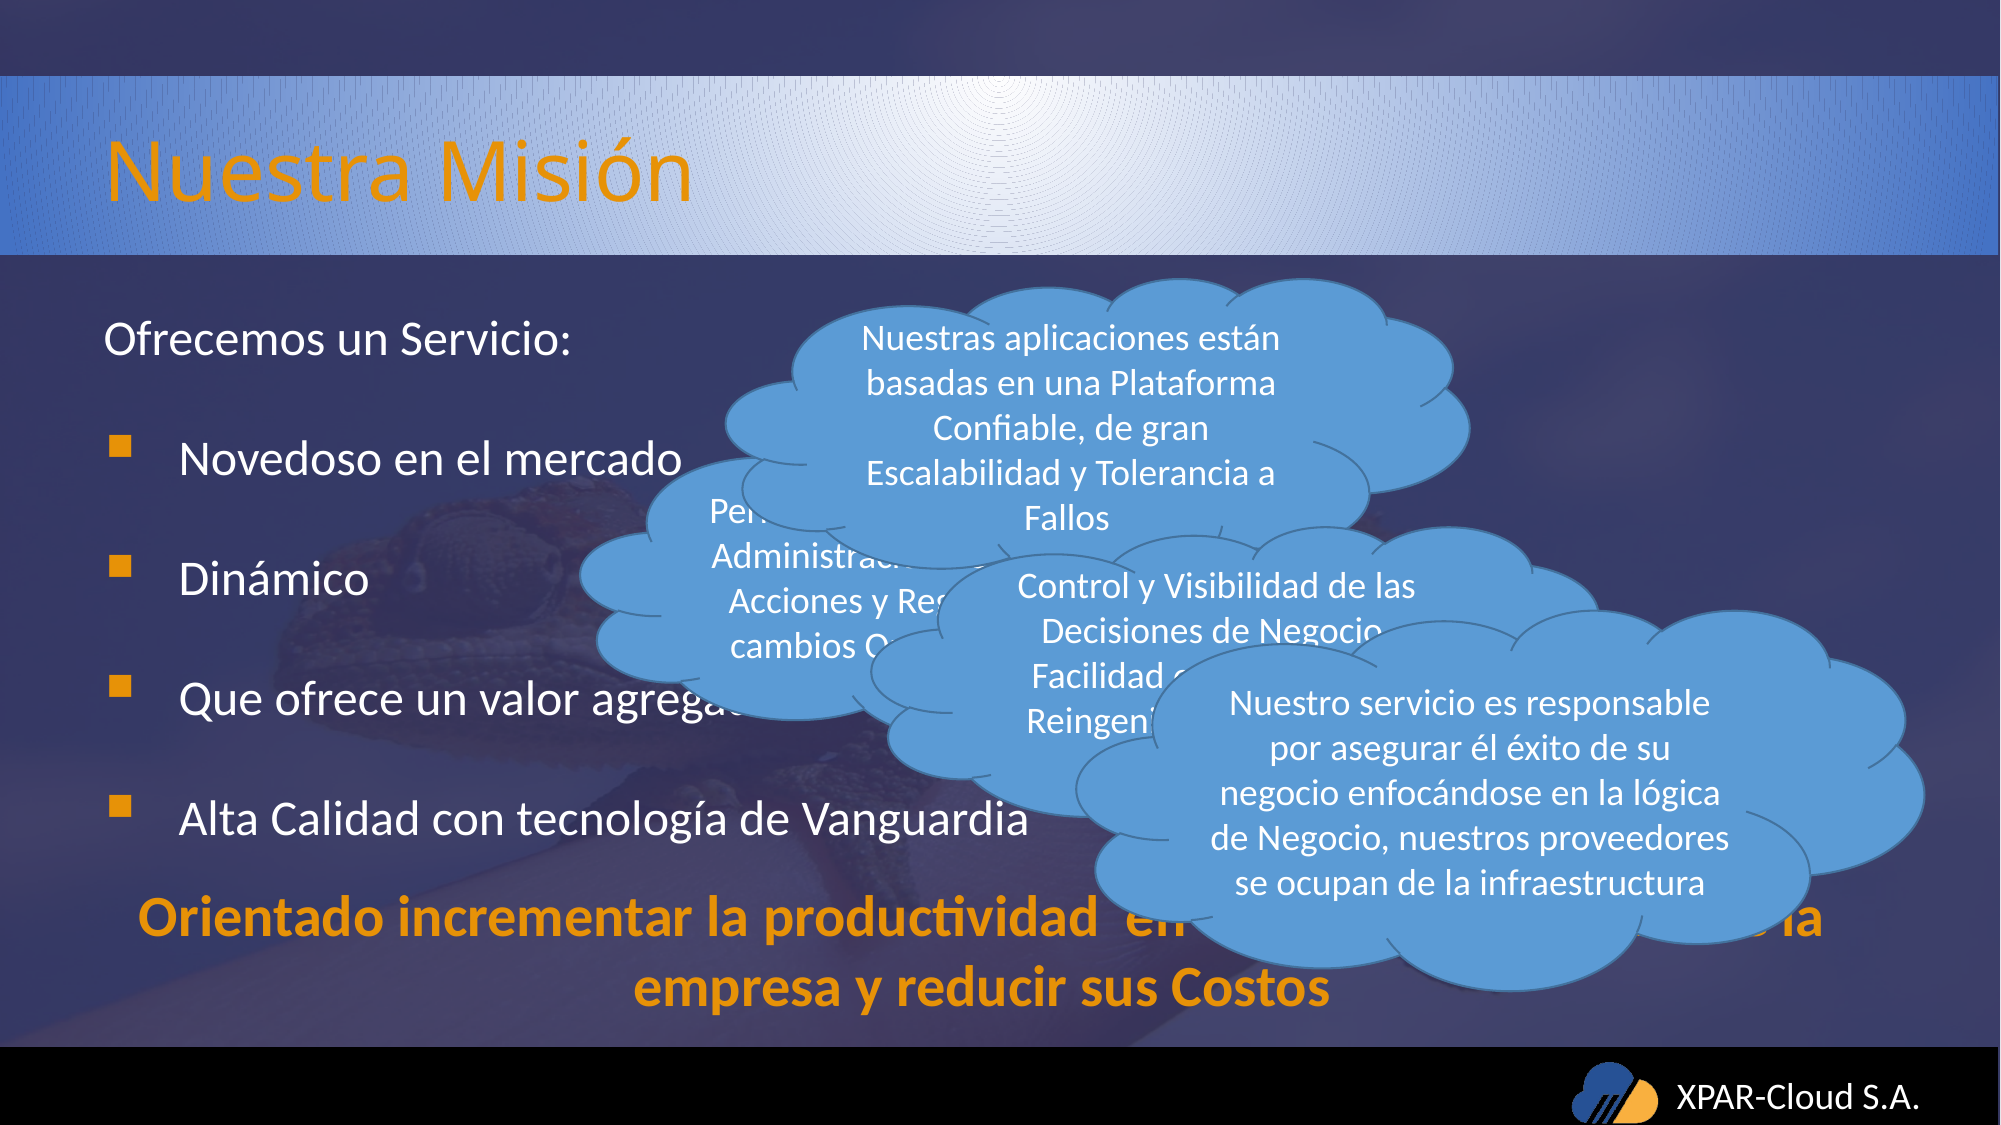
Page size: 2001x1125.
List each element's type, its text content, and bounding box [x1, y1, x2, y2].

text_box Nuestras aplicaciones están basadas en una Plataforma Confiable, de gran Escalabilidad y Tolerancia a Fallos [724, 278, 1471, 570]
text_box Permite Facilitar la Gestión y Administración de Procesos, Acciones y Reglas ante los cambios Organizacionales [578, 456, 980, 726]
text_box Nuestra Misión [88, 122, 1305, 251]
text_box Ofrecemos un Servicio: Novedoso en el mercado Dinámico Que ofrece un valor agregado Alta Calidad con tecnología de Vanguardia [1351, 298, 1730, 629]
picture [0, 0, 2001, 1125]
text_box Ofrecemos un Servicio: Novedoso en el mercado Dinámico Que ofrece un valor agregado Alta Calidad con tecnología de Vanguardia [88, 298, 1114, 854]
picture [1567, 1060, 1661, 1125]
text_box Nuestro servicio es responsable por asegurar él éxito de su negocio enfocándose en la lógica de Negocio, nuestros proveedores se ocupan de la infraestructura [1075, 609, 1926, 993]
text_box Orientado incrementar la productividad en el área de desarrollo de la empresa y reducir sus Costos [88, 870, 1875, 1026]
text_box Control y Visibilidad de las Decisiones de Negocio. Facilidad en Procesos de Reingeniería. Consultoría Experta [870, 526, 1599, 818]
